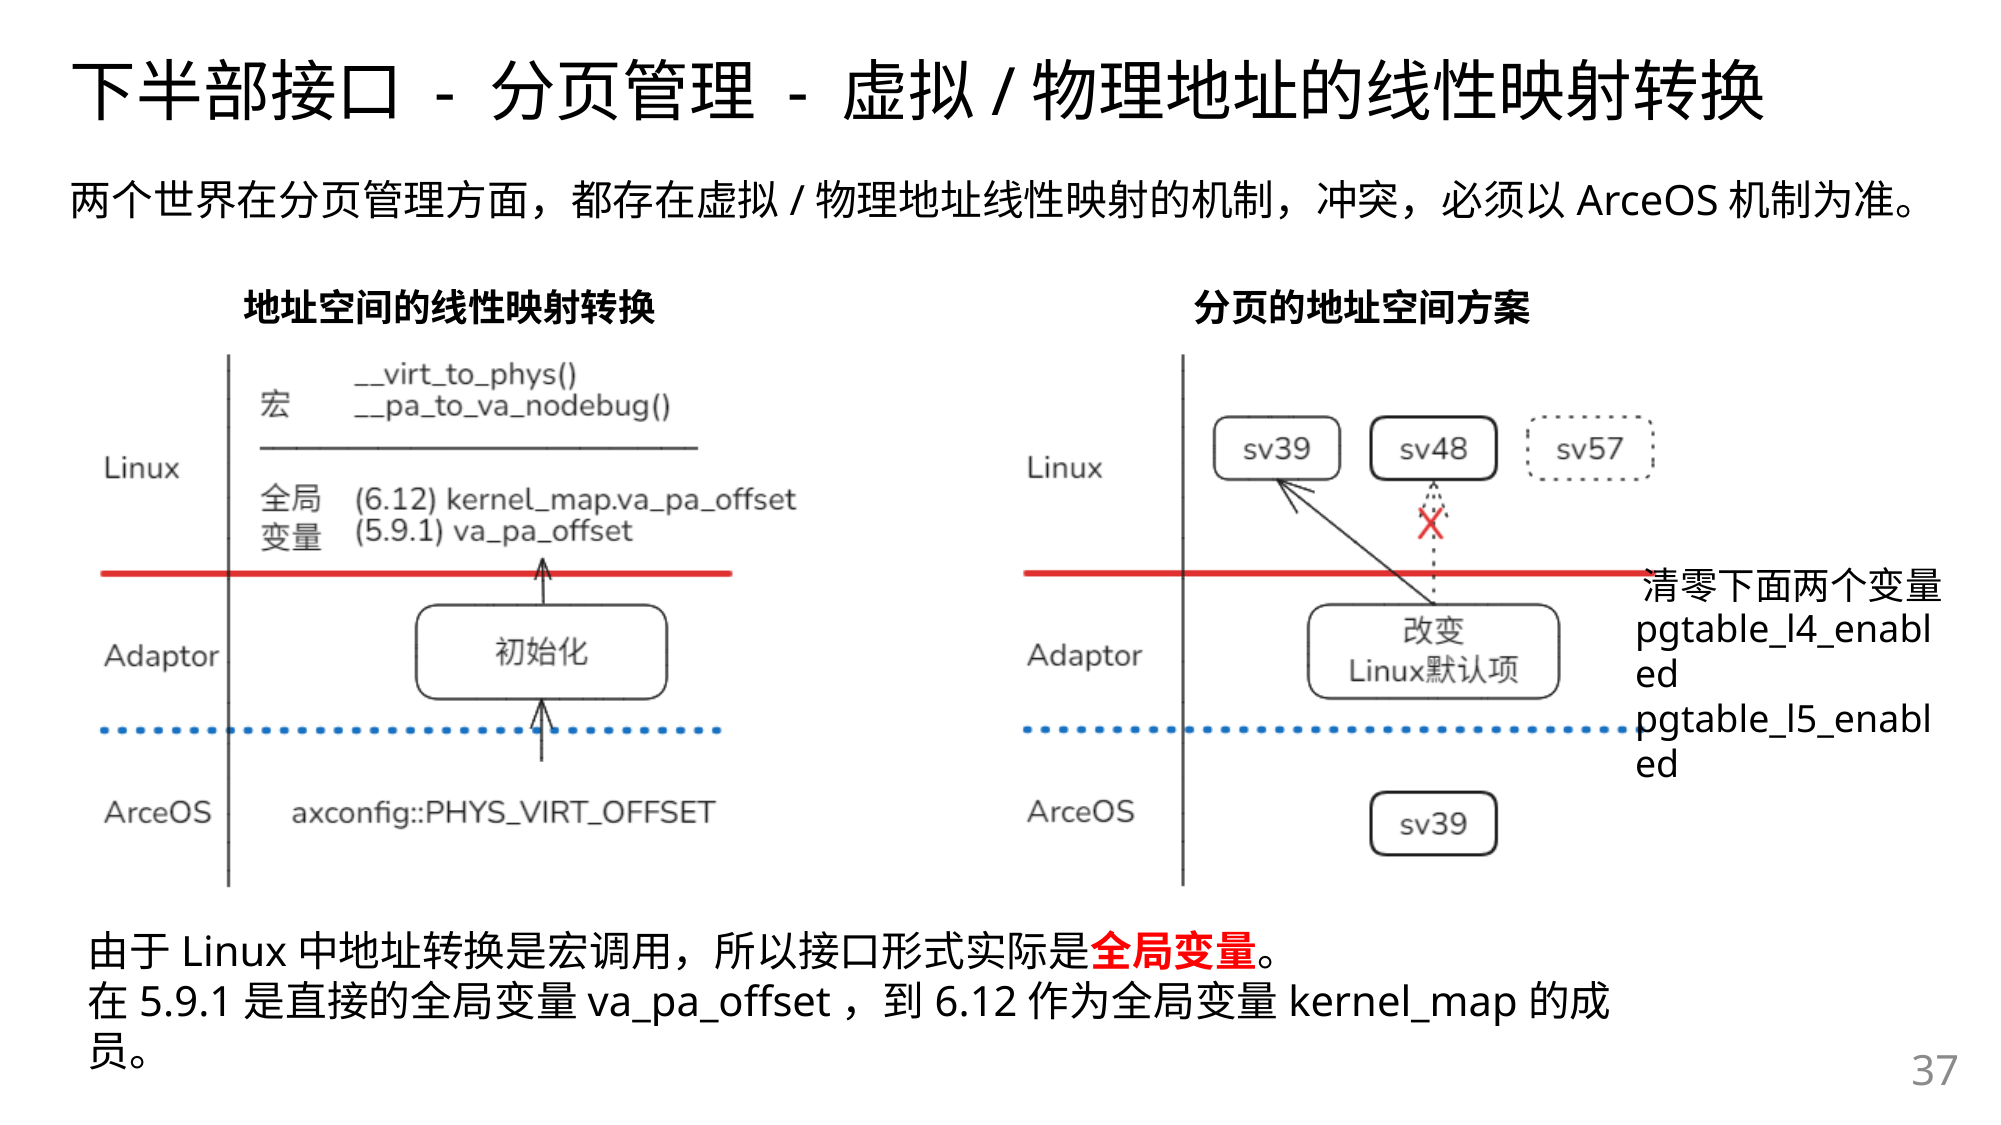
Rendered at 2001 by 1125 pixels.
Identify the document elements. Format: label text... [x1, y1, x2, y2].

text_box pgtable_l4_enabled pgtable_l5_enabled [1669, 597, 1964, 793]
text_box 分页的地址空间方案 [1179, 276, 1547, 336]
text_box 由于Linux中地址转换是宏调用，所以接口形式实际是全局变量。 在5.9.1是直接的全局变量va_pa_offset，到6.12作为全局变量kernel_map的成员。 [72, 916, 1666, 1082]
text_box 两个世界在分页管理方面，都存在虚拟/物理地址线性映射的机制，冲突，必须以ArceOS机制为准。 [55, 166, 1953, 232]
text_box 下半部接口 - 分页管理 - 虚拟/物理地址的线性映射转换 [54, 41, 1931, 136]
text_box 地址空间的线性映射转换 [228, 276, 671, 336]
picture [88, 339, 811, 903]
picture [1011, 339, 1669, 902]
text_box 清零下面两个变量 [1669, 554, 1958, 615]
slide_number 37 [1524, 1042, 1975, 1103]
